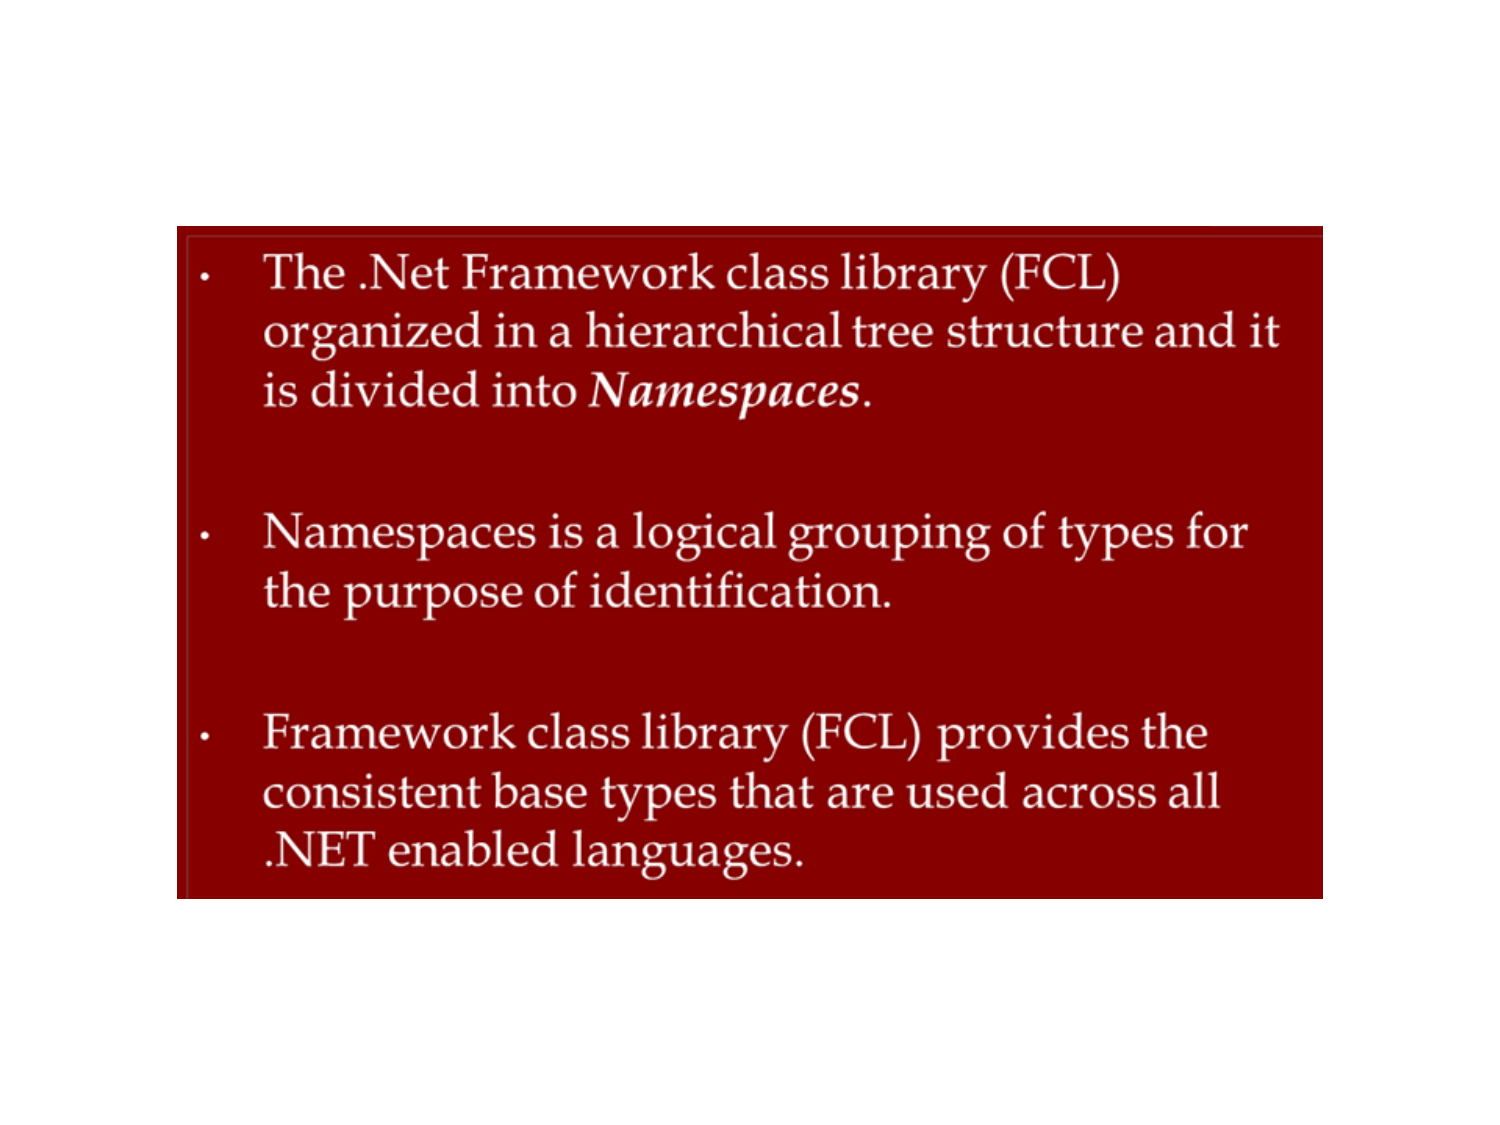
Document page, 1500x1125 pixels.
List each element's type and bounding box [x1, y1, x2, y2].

picture [177, 226, 1323, 899]
